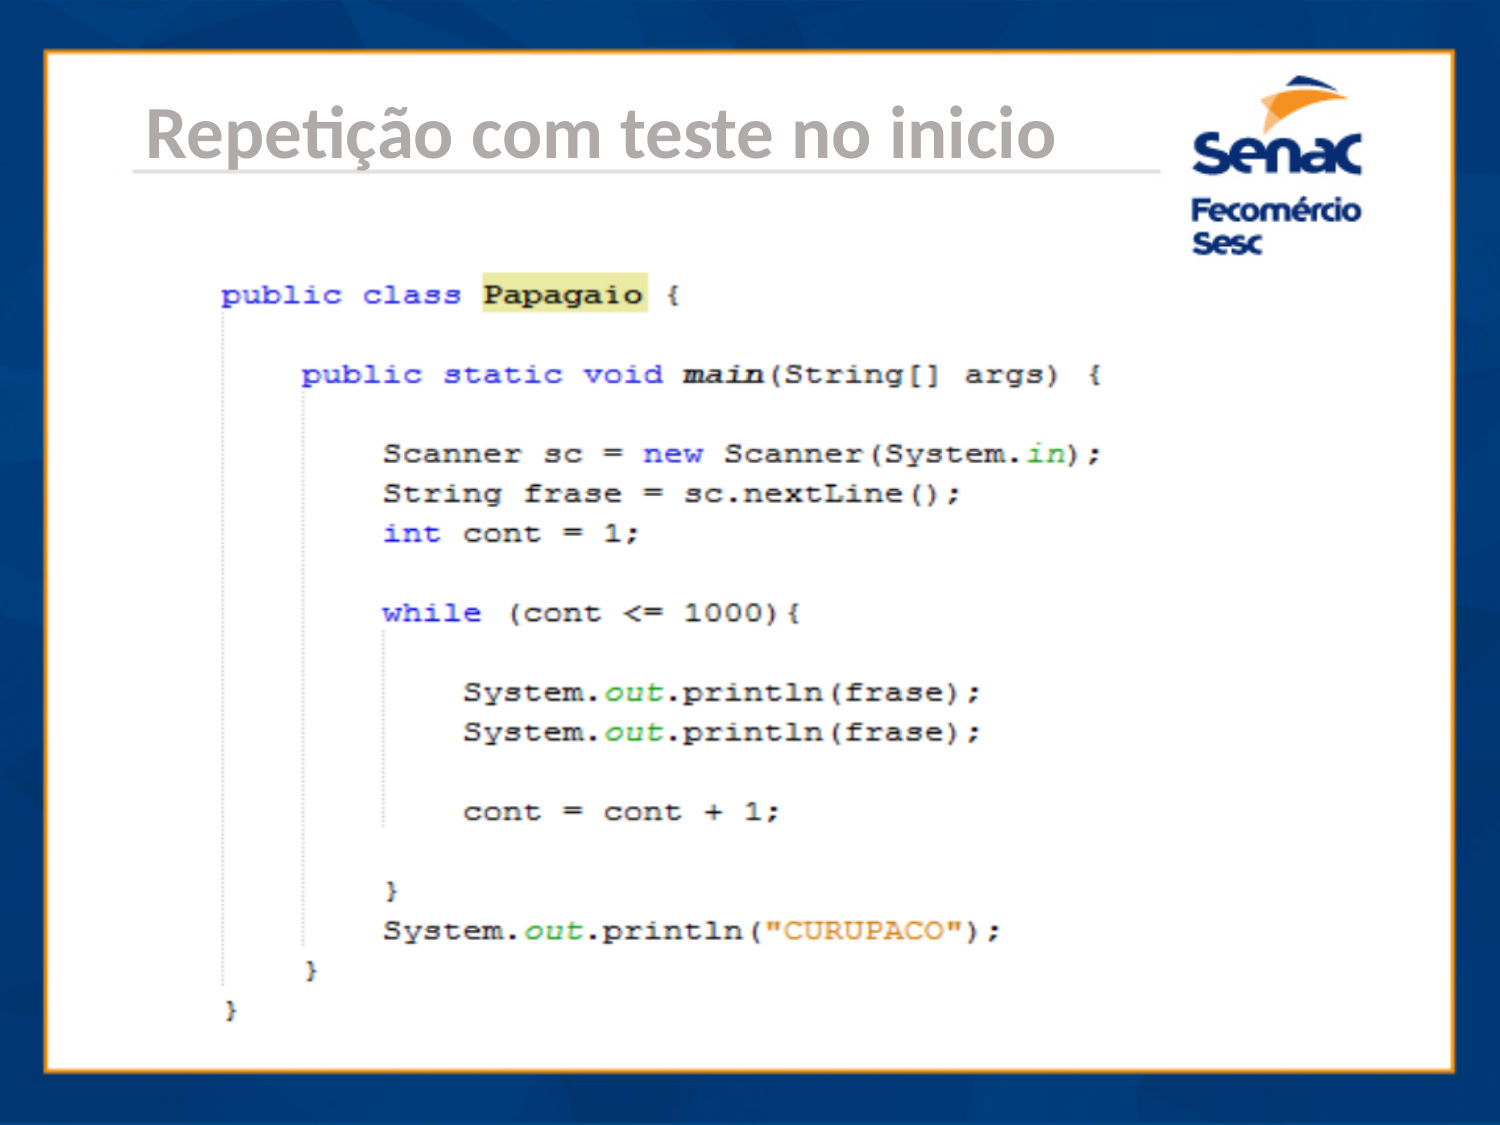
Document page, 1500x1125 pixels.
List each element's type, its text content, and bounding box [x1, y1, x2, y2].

picture [0, 0, 1500, 1125]
text_box Repetição com teste no inicio [130, 77, 1130, 191]
